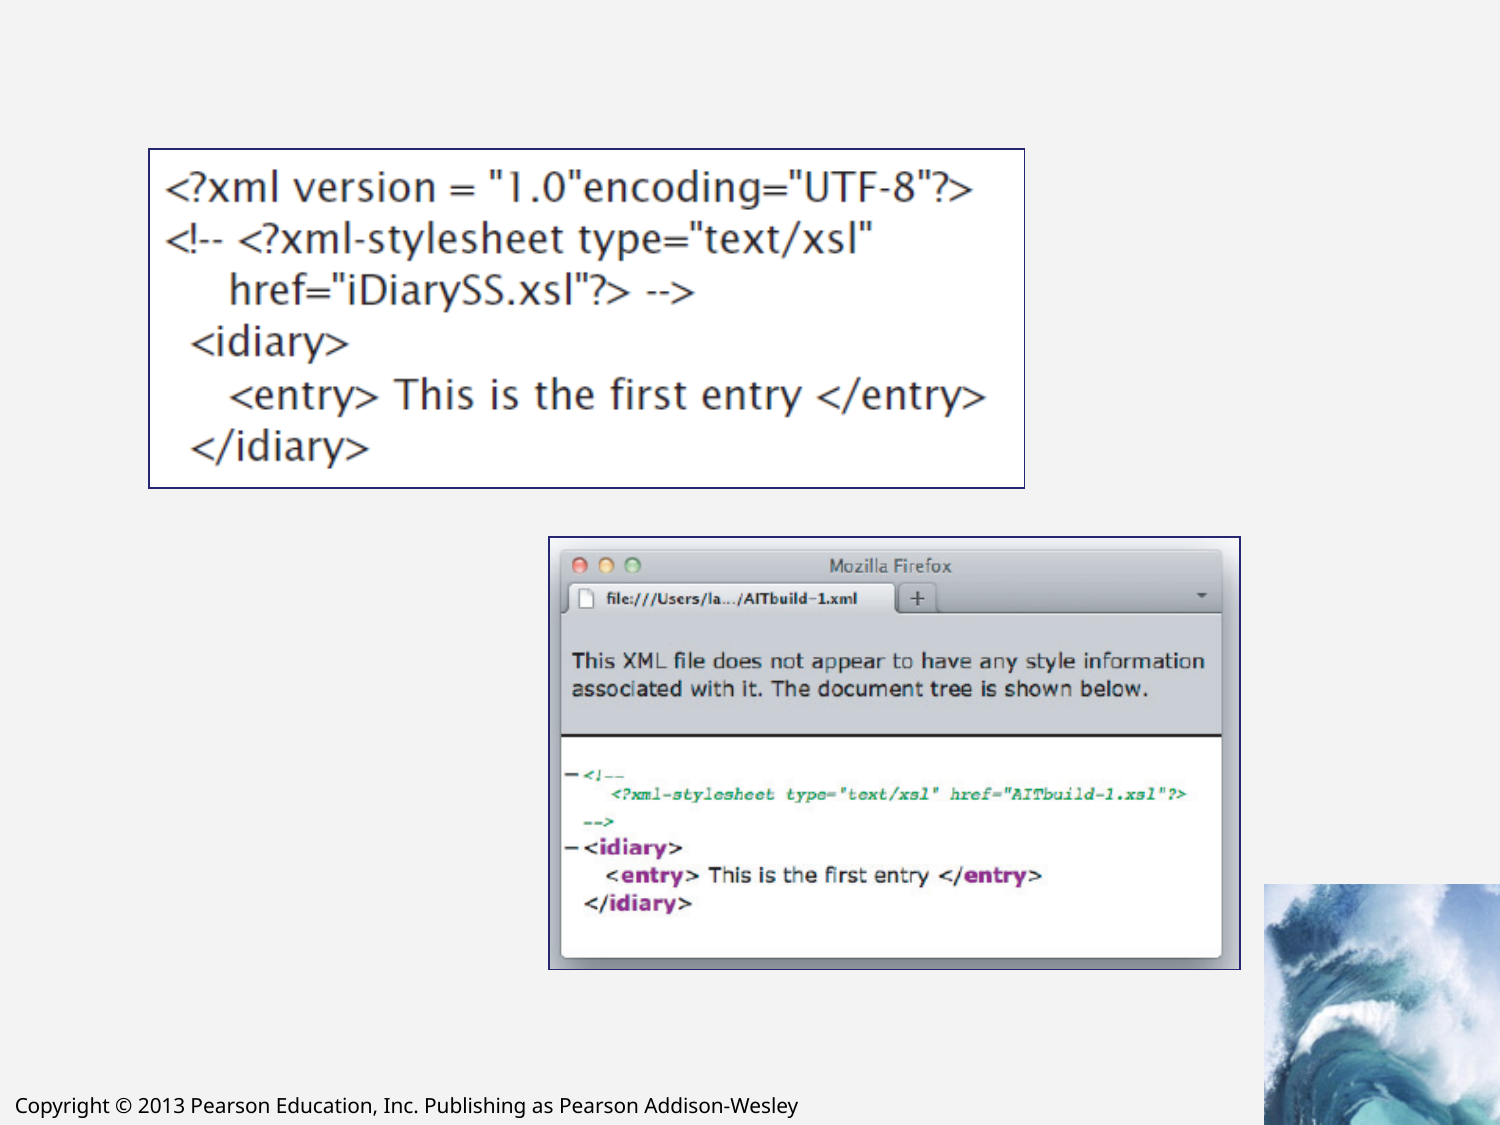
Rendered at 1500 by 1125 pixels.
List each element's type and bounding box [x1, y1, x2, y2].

picture [1264, 884, 1500, 1125]
picture [549, 537, 1240, 970]
picture [149, 149, 1025, 488]
